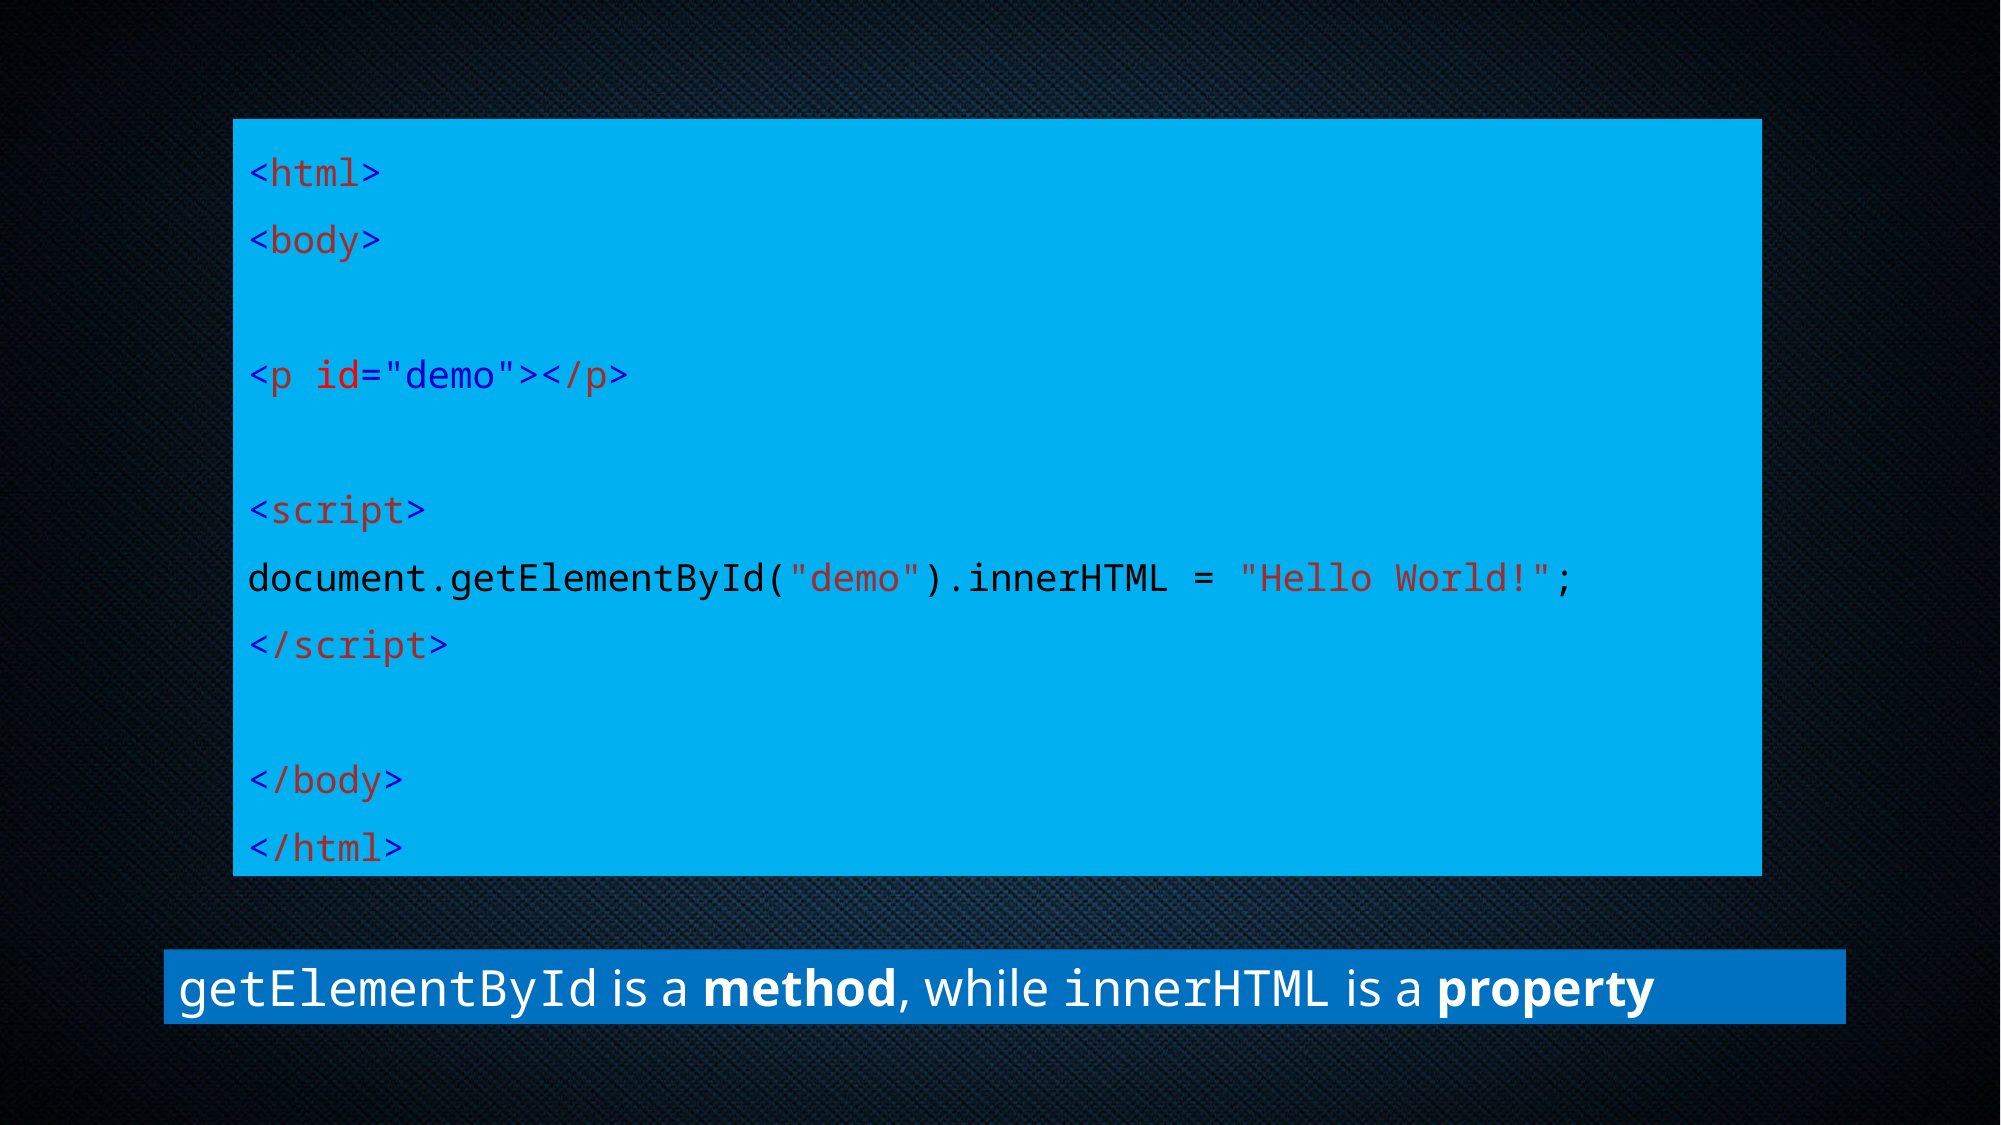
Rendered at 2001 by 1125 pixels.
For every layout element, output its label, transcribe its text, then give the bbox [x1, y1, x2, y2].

text_box getElementById is a method, while innerHTML is a property [163, 949, 1846, 1025]
picture [0, 0, 2001, 1125]
text_box <html> <body> <p id="demo"></p> <script> document.getElementById("demo").innerHTML = "Hello World!"; </script> </body> </html> [233, 118, 1763, 877]
